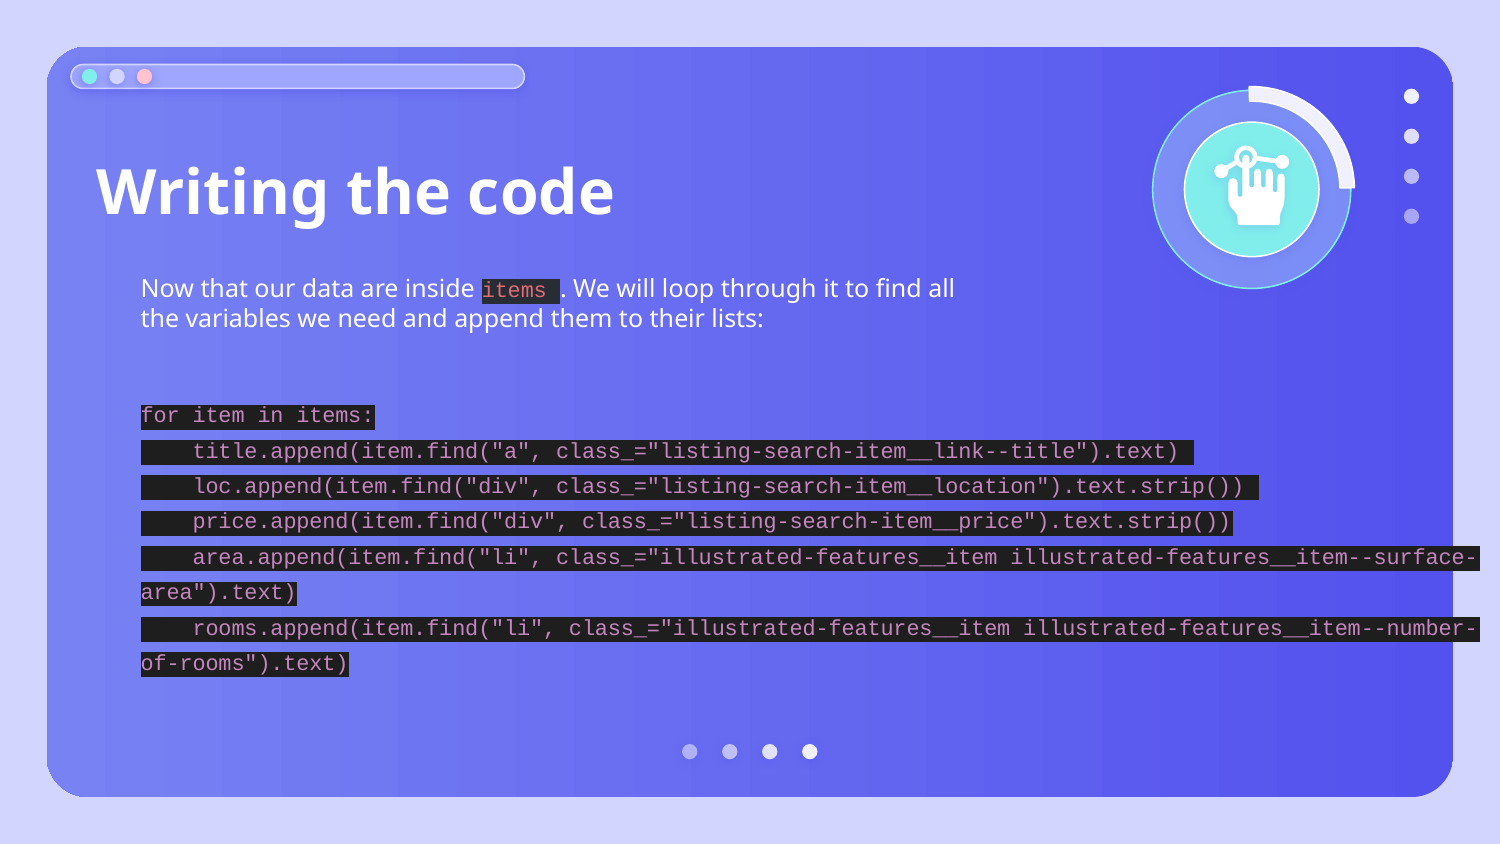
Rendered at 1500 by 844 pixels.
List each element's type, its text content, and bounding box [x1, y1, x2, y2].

text_box [1152, 90, 1351, 289]
text_box Now that our data are inside items . We will loop through it to find all the variables we need and append them to their lists: for item in items: title.append(item.find("a", class_="listing-search-item__link--title").text) loc.append(item.find("div", class_="listing-search-item__location").text.strip()) price.append(item.find("div", class_="listing-search-item__price").text.strip()) area.append(item.find("li", class_="illustrated-features__item illustrated-features__item--surface-area").text) rooms.append(item.find("li", class_="illustrated-features__item illustrated-features__item--number-of-rooms").text) [125, 257, 1500, 819]
text_box [1249, 86, 1355, 188]
text_box [1214, 145, 1290, 226]
text_box [1184, 122, 1319, 257]
title Writing the code [81, 153, 732, 226]
